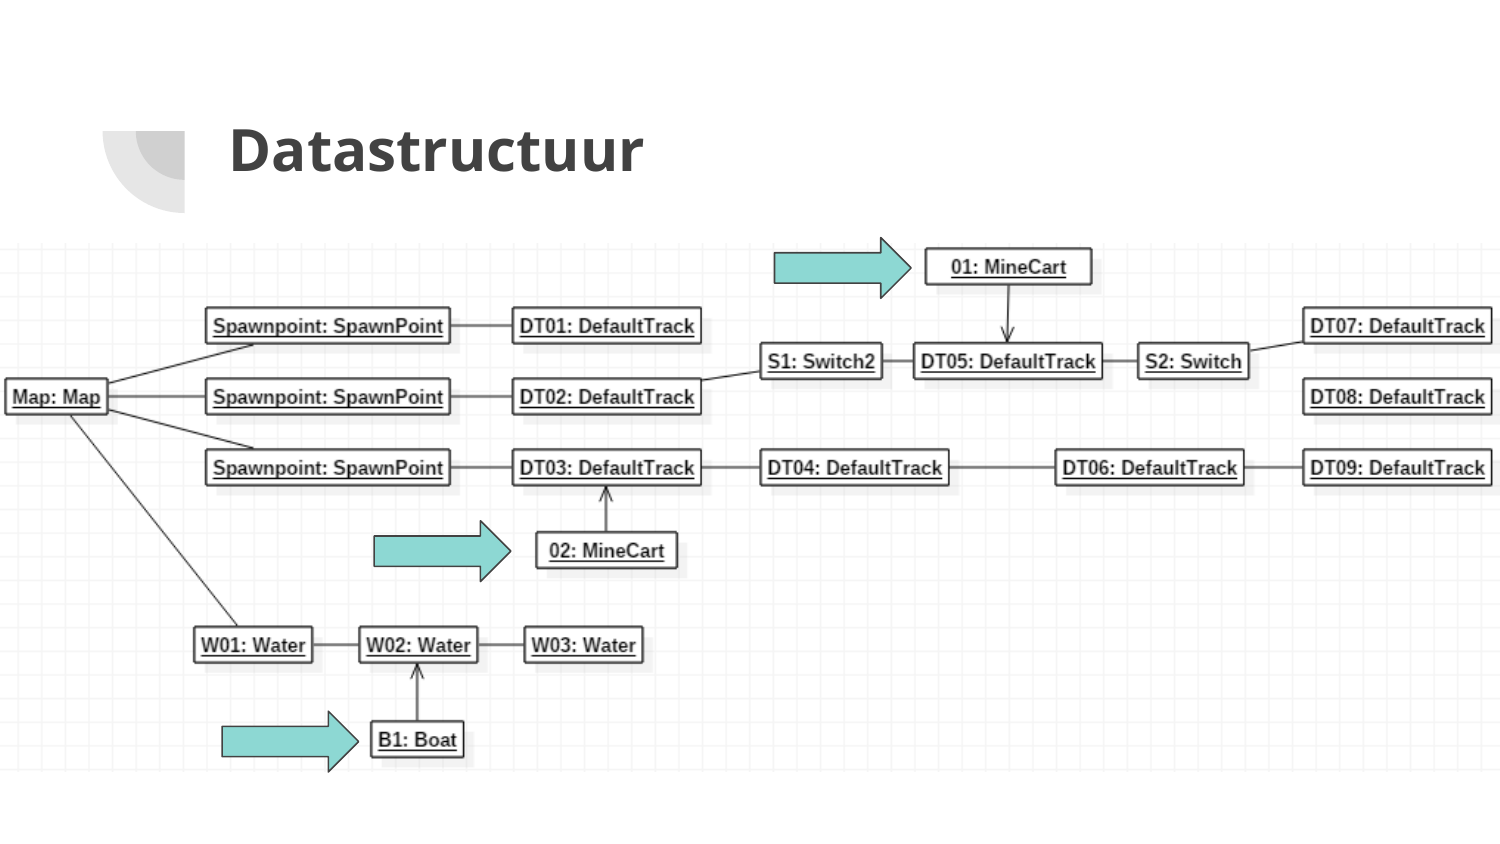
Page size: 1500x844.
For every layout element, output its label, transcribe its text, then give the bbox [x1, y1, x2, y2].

picture [0, 243, 1500, 773]
title Datastructuur [213, 98, 1368, 242]
